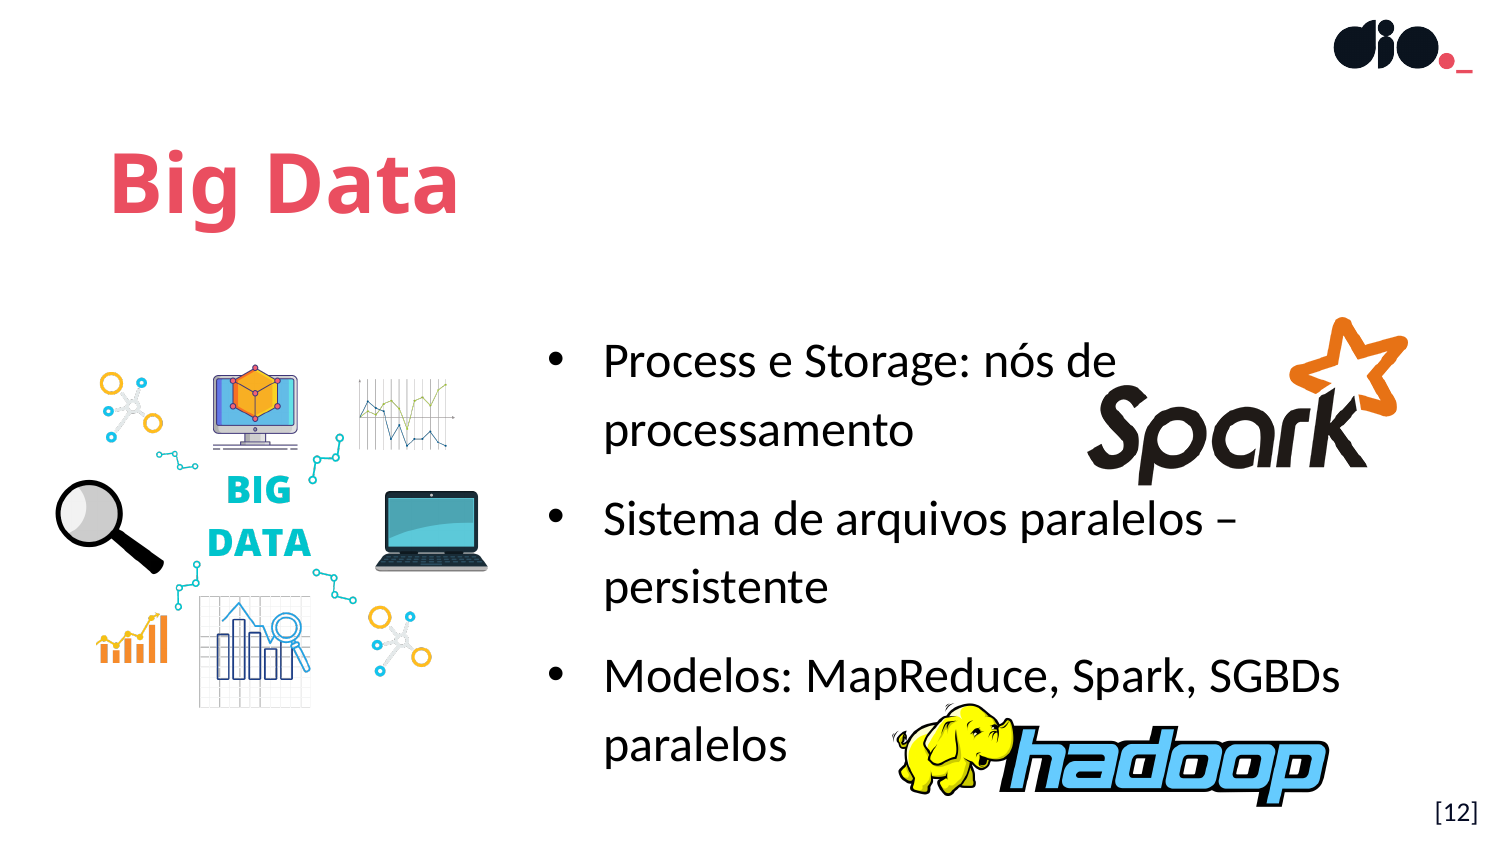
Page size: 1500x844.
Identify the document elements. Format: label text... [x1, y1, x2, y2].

text_box Process e Storage: nós de processamento Sistema de arquivos paralelos – persistente Modelos: MapReduce, Spark, SGBDs paralelos [532, 303, 1429, 788]
slide_number [12] [1403, 779, 1494, 844]
text_box Big Data [92, 104, 1408, 243]
picture [1333, 19, 1473, 74]
picture [885, 695, 1336, 813]
picture [1048, 303, 1443, 501]
picture [42, 354, 502, 711]
